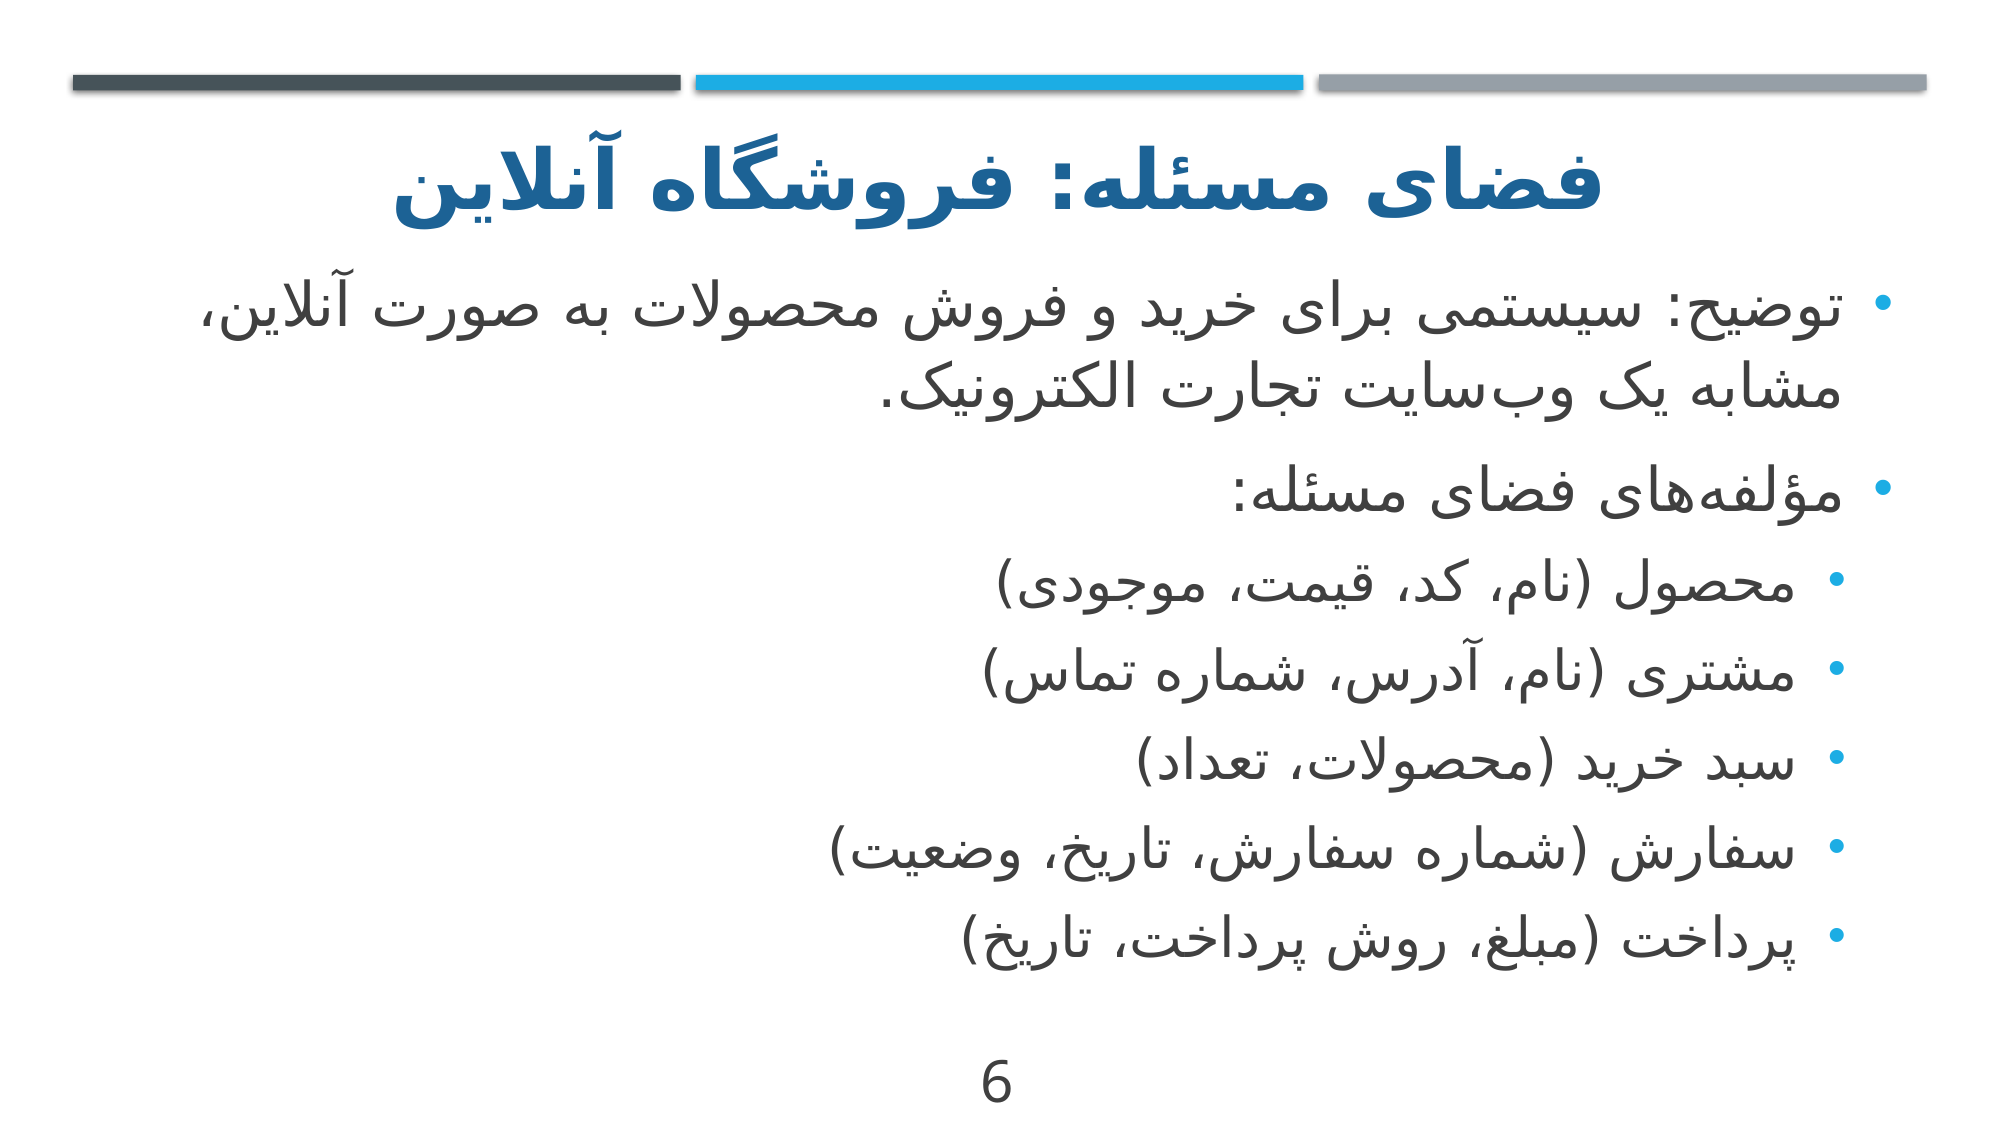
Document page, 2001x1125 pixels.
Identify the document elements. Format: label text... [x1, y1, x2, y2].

list توضیح: سیستمی برای خرید و فروش محصولات به صورت آنلاین، مشابه یک وب‌سایت تجارت الکترونیک. مؤلفه‌های فضای مسئله: محصول (نام، کد، قیمت، موجودی) مشتری (نام، آدرس، شماره تماس) سبد خرید (محصولات، تعداد) سفارش (شماره سفارش، تاریخ، وضعیت) پرداخت (مبلغ، روش پرداخت، تاریخ) [95, 246, 1905, 981]
title فضای مسئله: فروشگاه آنلاین [95, 115, 1905, 234]
